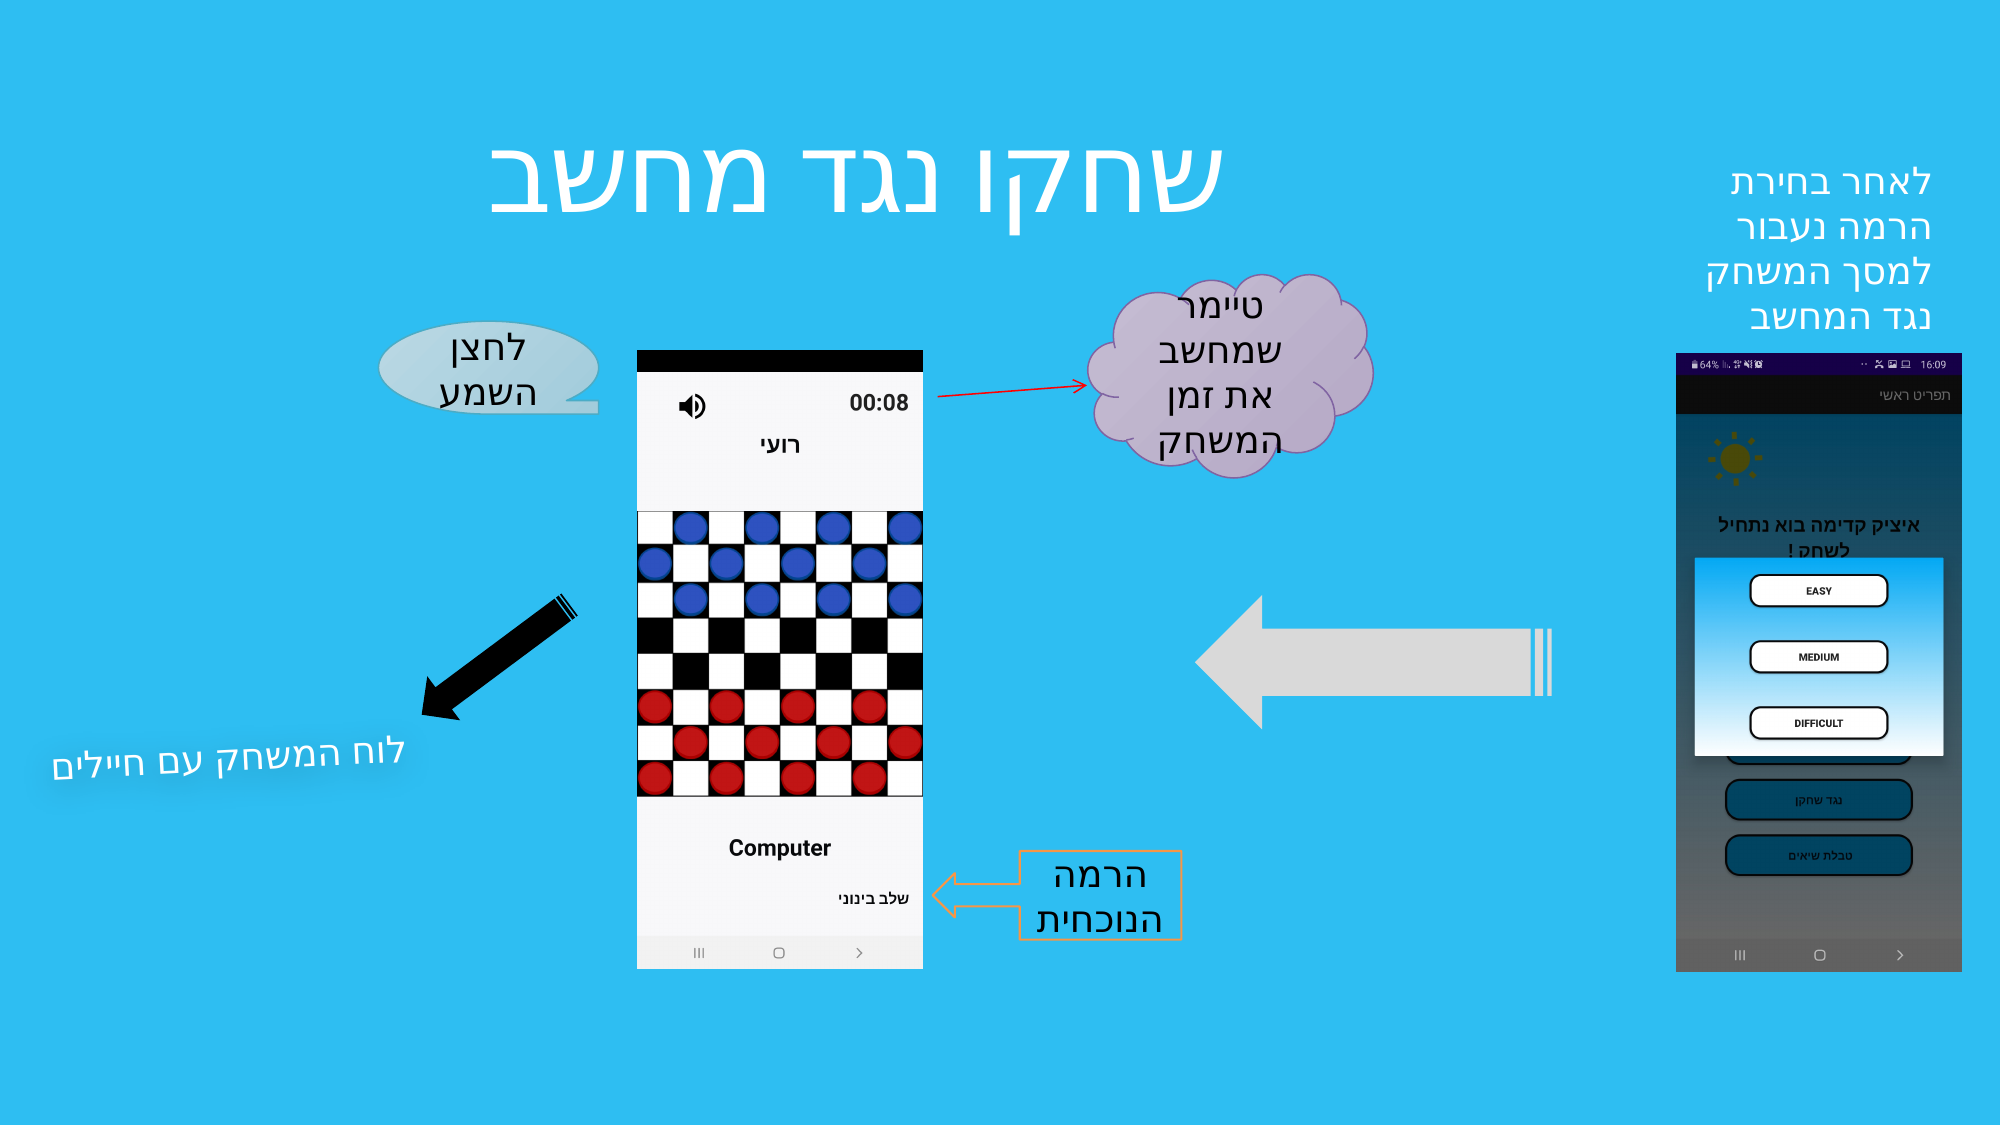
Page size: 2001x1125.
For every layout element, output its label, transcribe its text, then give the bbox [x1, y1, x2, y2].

text_box לאחר בחירת הרמה נעבור למסך המשחק נגד המחשב [1676, 149, 1948, 345]
text_box טיימר שמחשב את זמן המשחק [1086, 273, 1375, 479]
text_box הרמה הנוכחית [931, 849, 1183, 941]
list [637, 350, 924, 969]
text_box [1546, 628, 1553, 697]
text_box [1534, 628, 1544, 697]
text_box [1194, 594, 1532, 731]
picture [1675, 353, 1962, 413]
text_box לוח המשחק עם חיילים [34, 715, 448, 796]
text_box לחצן השמע [377, 320, 600, 415]
text_box [422, 592, 579, 721]
title שחקו נגד מחשב [0, 42, 1741, 314]
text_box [937, 385, 1088, 397]
picture [1675, 440, 1962, 973]
